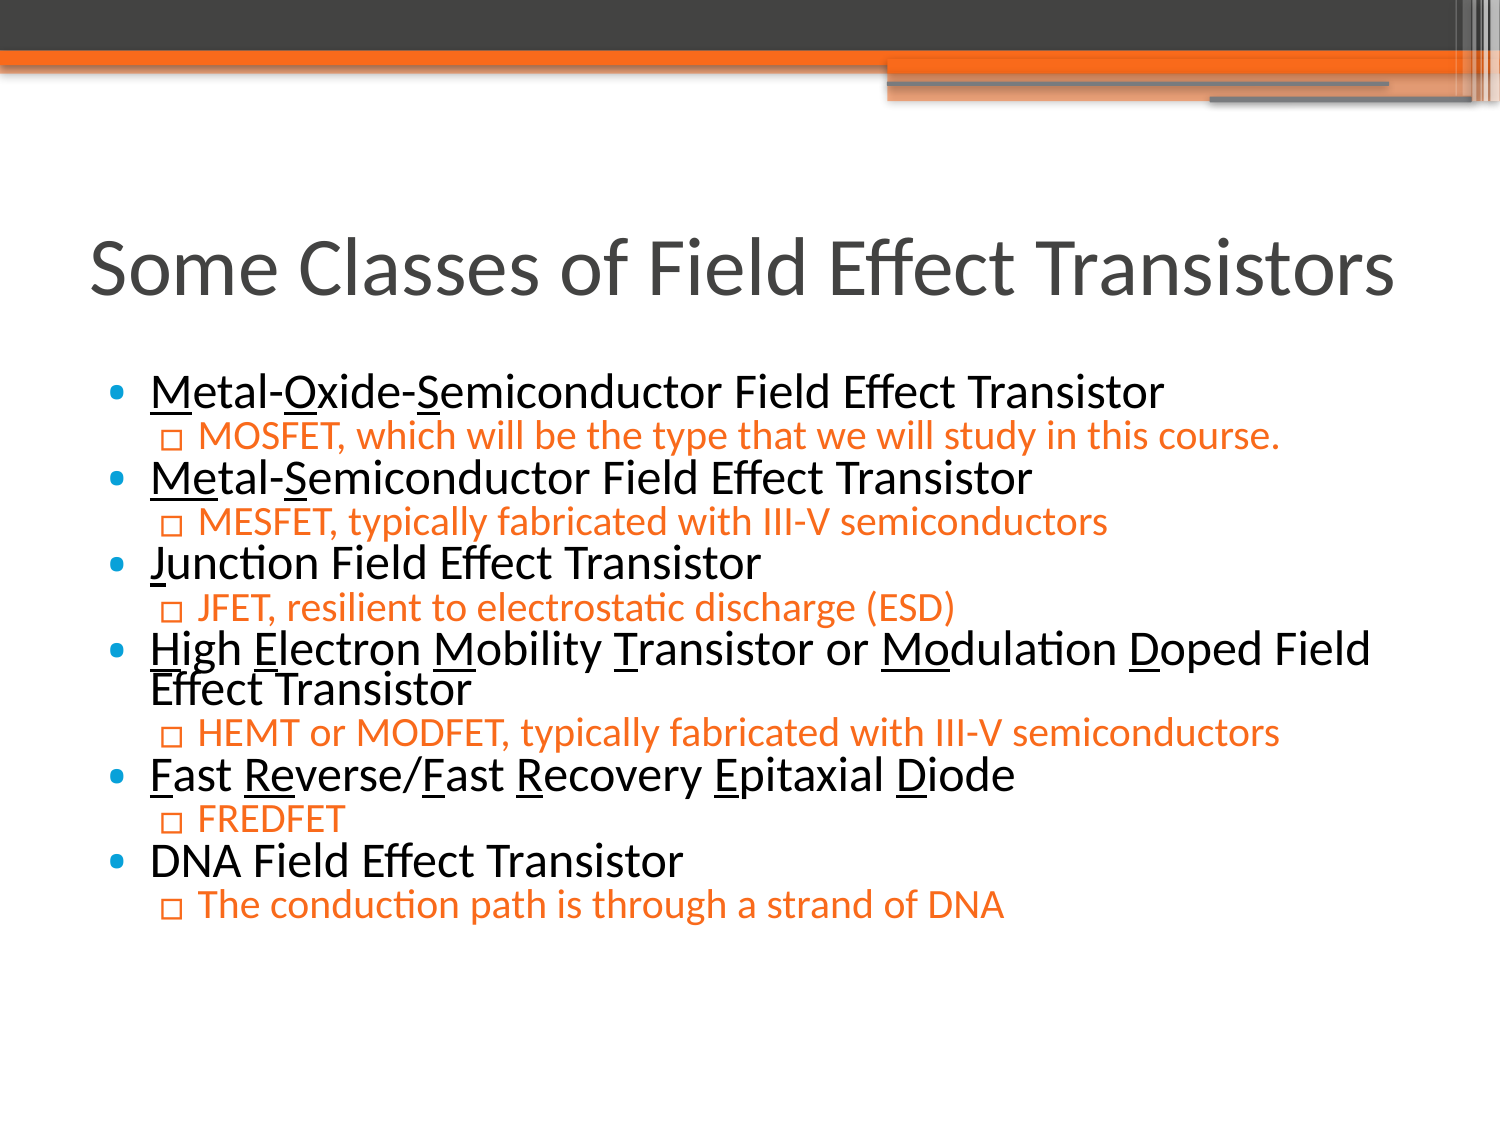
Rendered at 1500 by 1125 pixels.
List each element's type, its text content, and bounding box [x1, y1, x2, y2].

text_box Metal-Oxide-Semiconductor Field Effect Transistor MOSFET, which will be the type that we will study in this course. Metal-Semiconductor Field Effect Transistor MESFET, typically fabricated with III-V semiconductors Junction Field Effect Transistor JFET, resilient to electrostatic discharge (ESD) High Electron Mobility Transistor or Modulation Doped Field Effect Transistor HEMT or MODFET, typically fabricated with III-V semiconductors Fast Reverse/Fast Recovery Epitaxial Diode FREDFET DNA Field Effect Transistor The conduction path is through a strand of DNA [74, 368, 1450, 1079]
text_box Some Classes of Field Effect Transistors [74, 187, 1450, 363]
